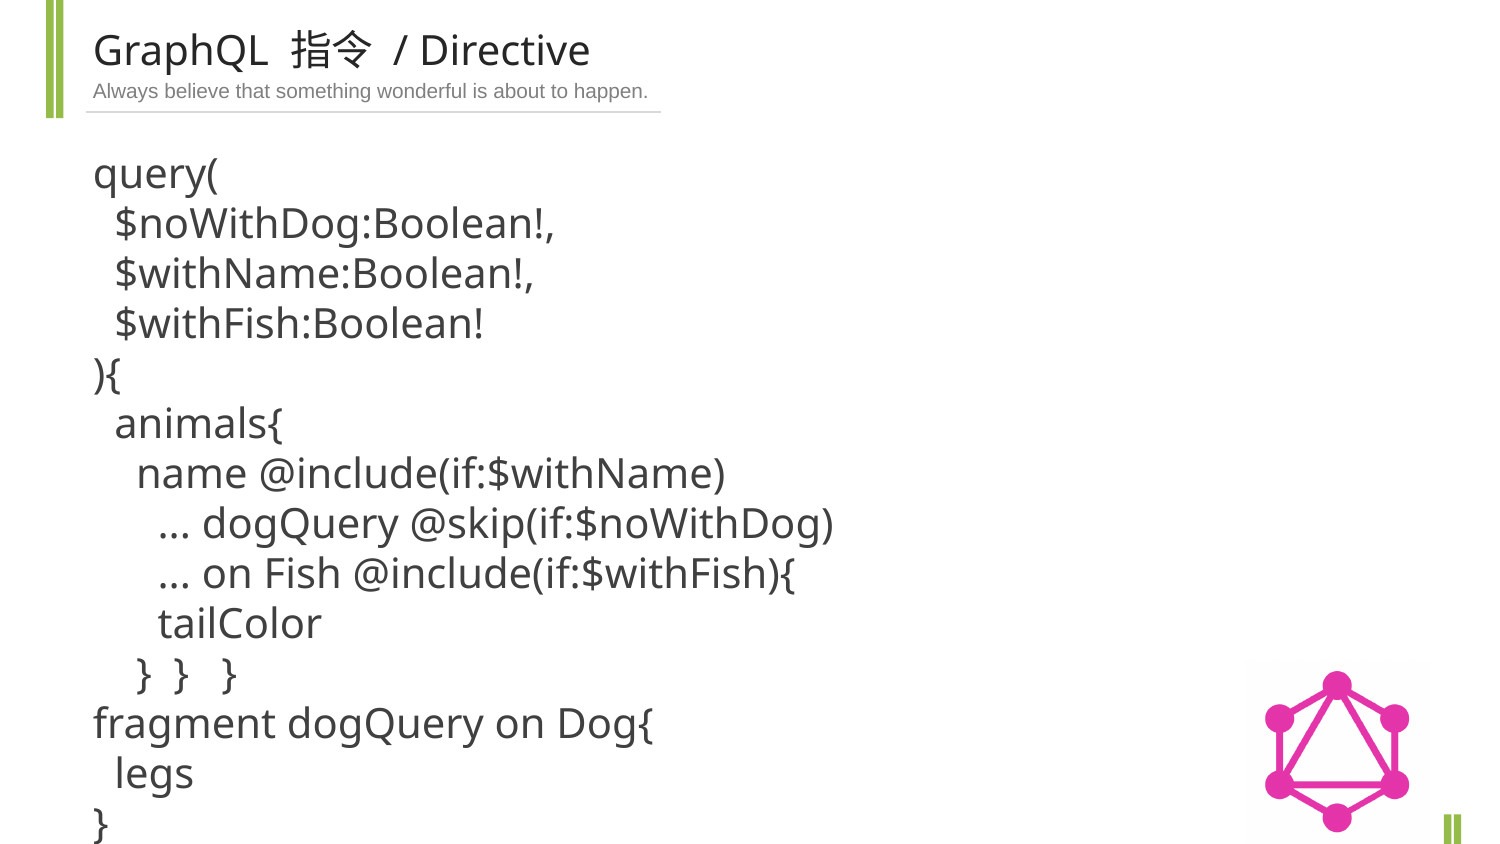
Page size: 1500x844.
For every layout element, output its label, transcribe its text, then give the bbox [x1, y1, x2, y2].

text_box query( $noWithDog:Boolean!, $withName:Boolean!, $withFish:Boolean! ){ animals{ name @include(if:$withName) ... dogQuery @skip(if:$noWithDog) ... on Fish @include(if:$withFish){ tailColor } } } fragment dogQuery on Dog{ legs } [78, 139, 1408, 844]
text_box GraphQL 指令 / Directive [78, 15, 714, 70]
picture [1244, 658, 1430, 844]
text_box Always believe that something wonderful is about to happen. [78, 70, 714, 111]
